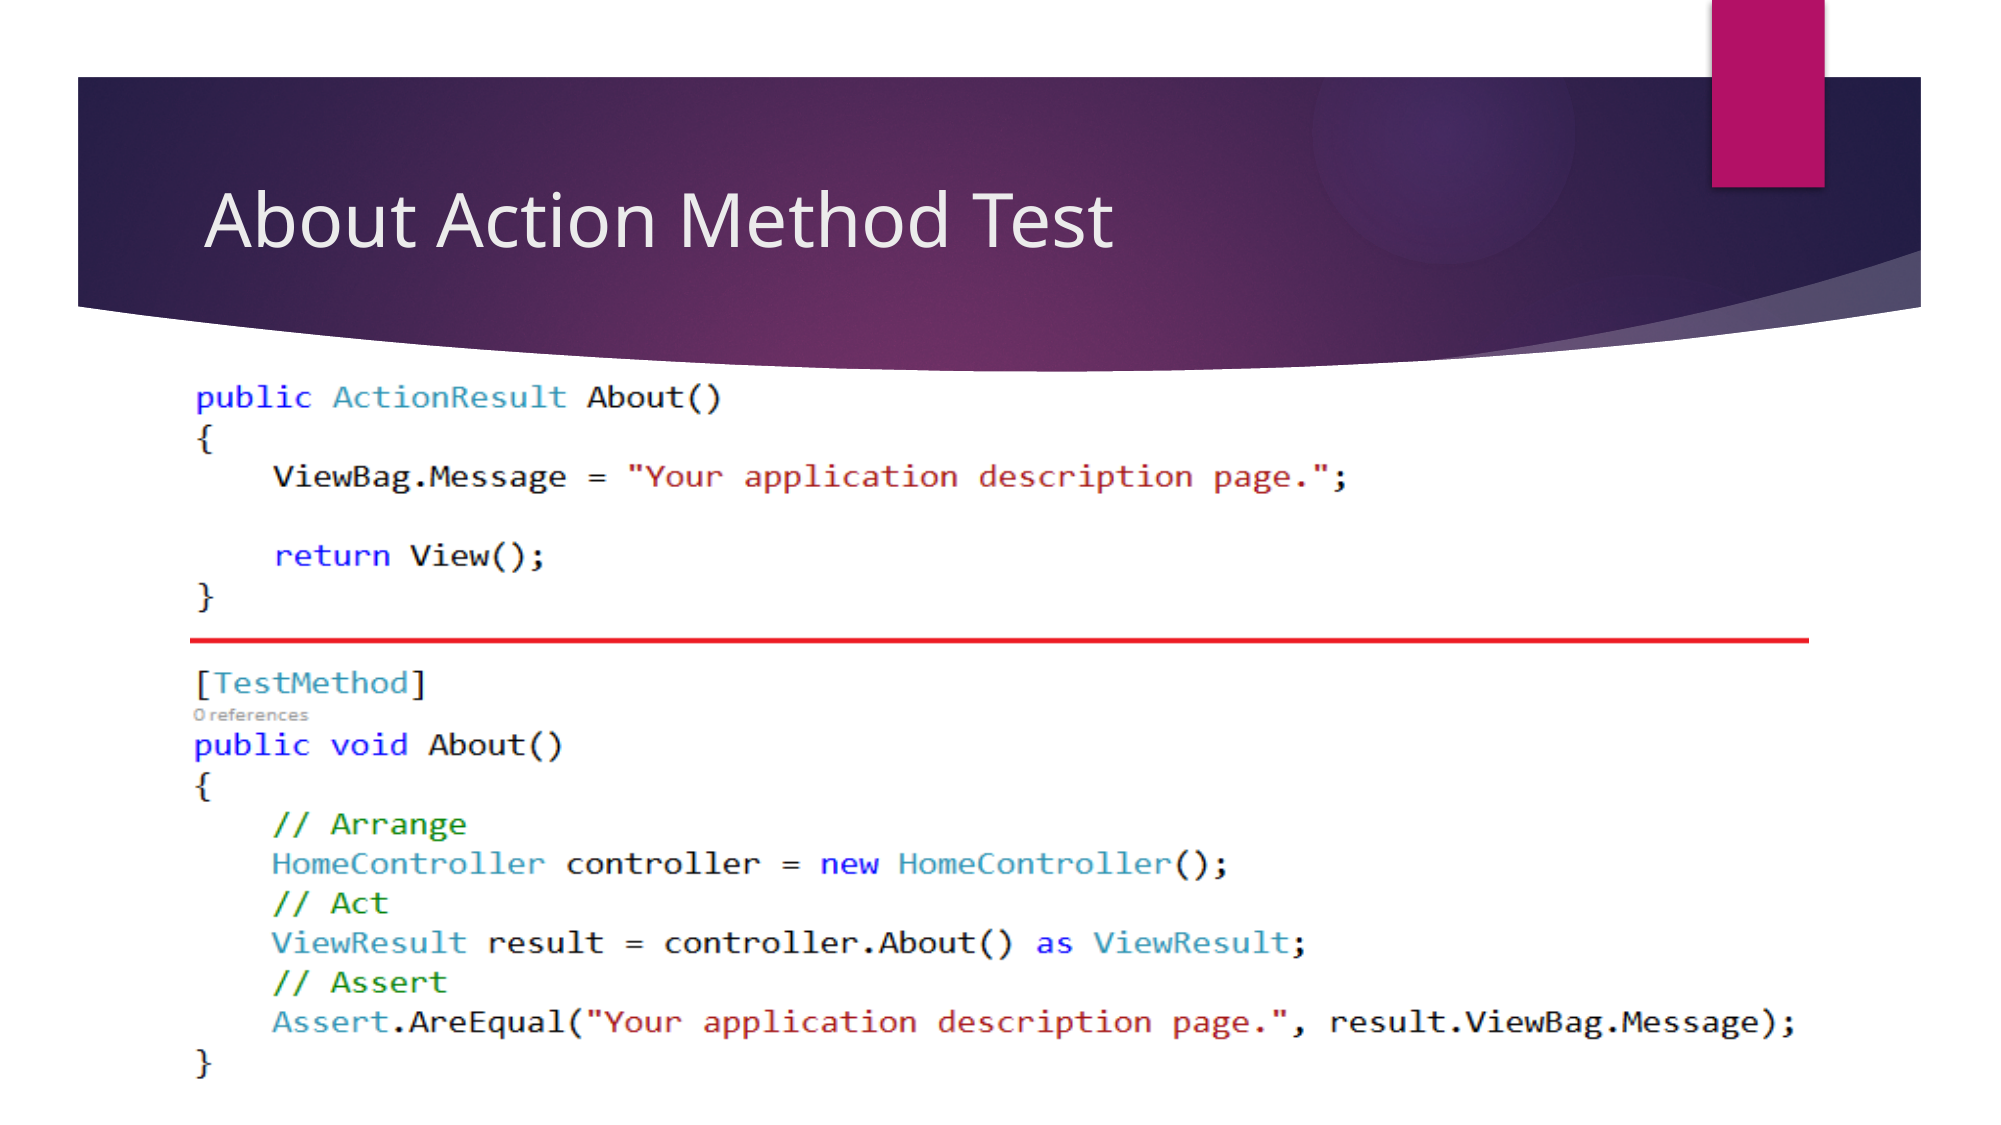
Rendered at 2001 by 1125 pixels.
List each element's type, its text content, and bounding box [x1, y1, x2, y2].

title About Action Method Test [189, 159, 1627, 276]
picture [190, 382, 1809, 1091]
